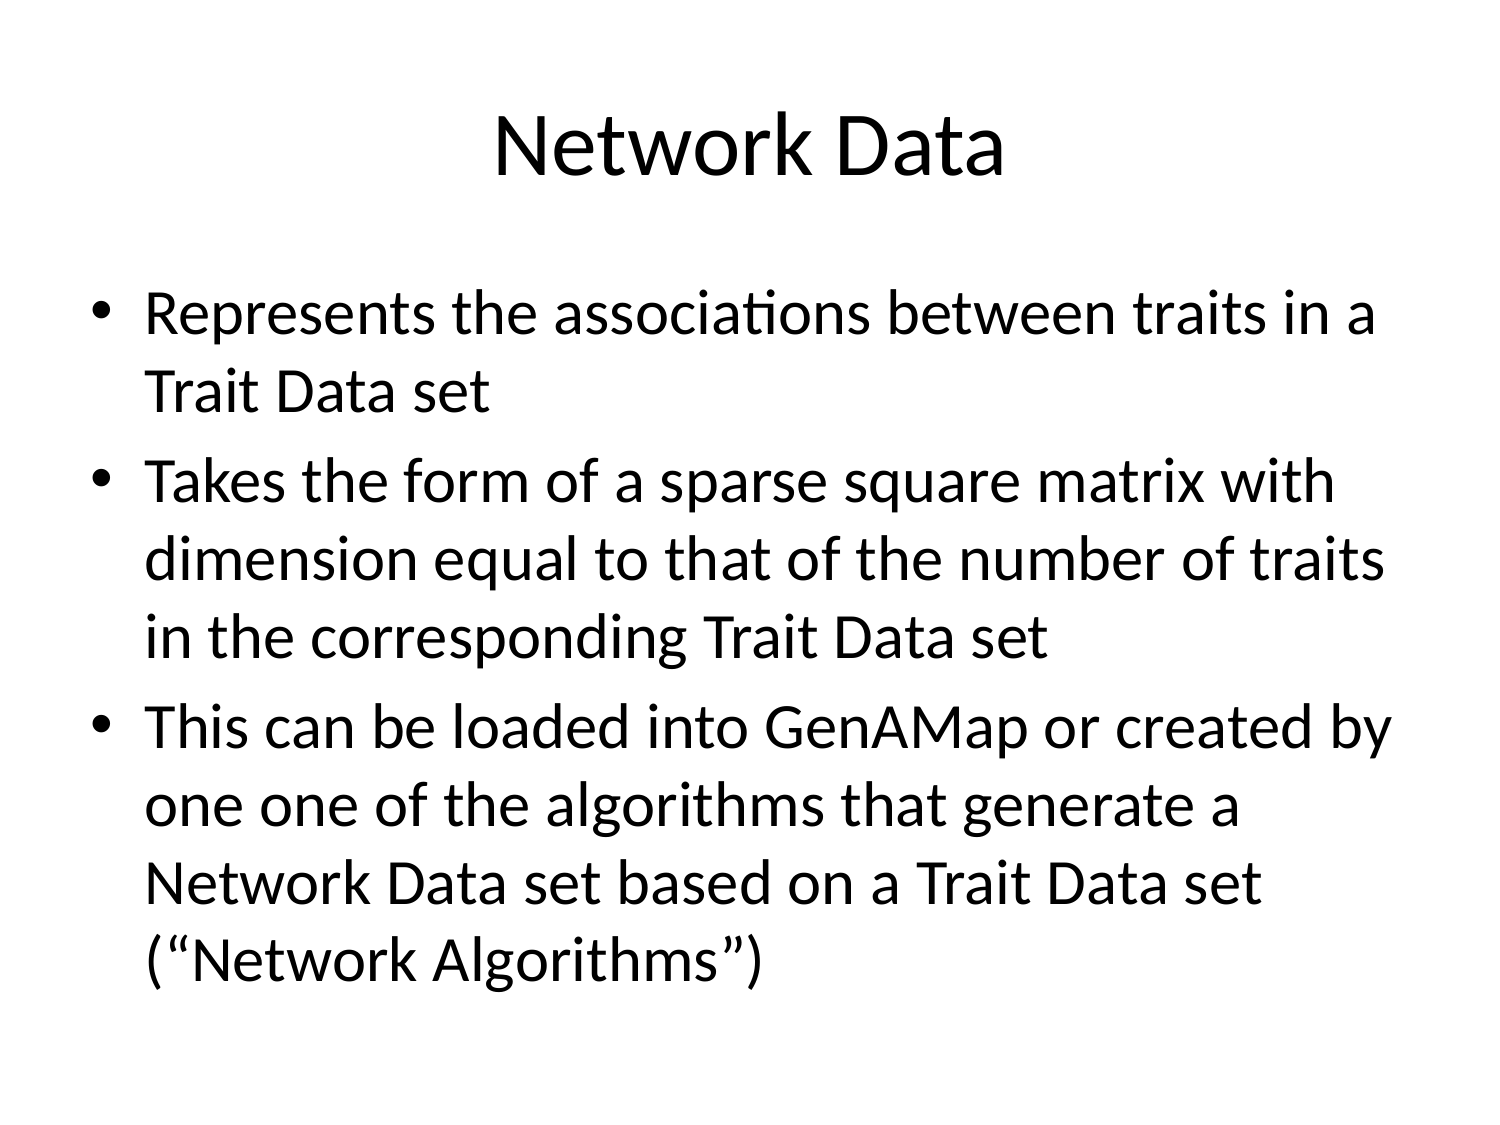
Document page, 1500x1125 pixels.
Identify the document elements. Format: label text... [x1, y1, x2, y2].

title Network Data [75, 45, 1425, 233]
list Represents the associations between traits in a Trait Data set Takes the form of a sparse square matrix with dimension equal to that of the number of traits in the corresponding Trait Data set This can be loaded into GenAMap or created by one one of the algorithms that generate a Network Data set based on a Trait Data set (“Network Algorithms”) [75, 262, 1425, 1005]
